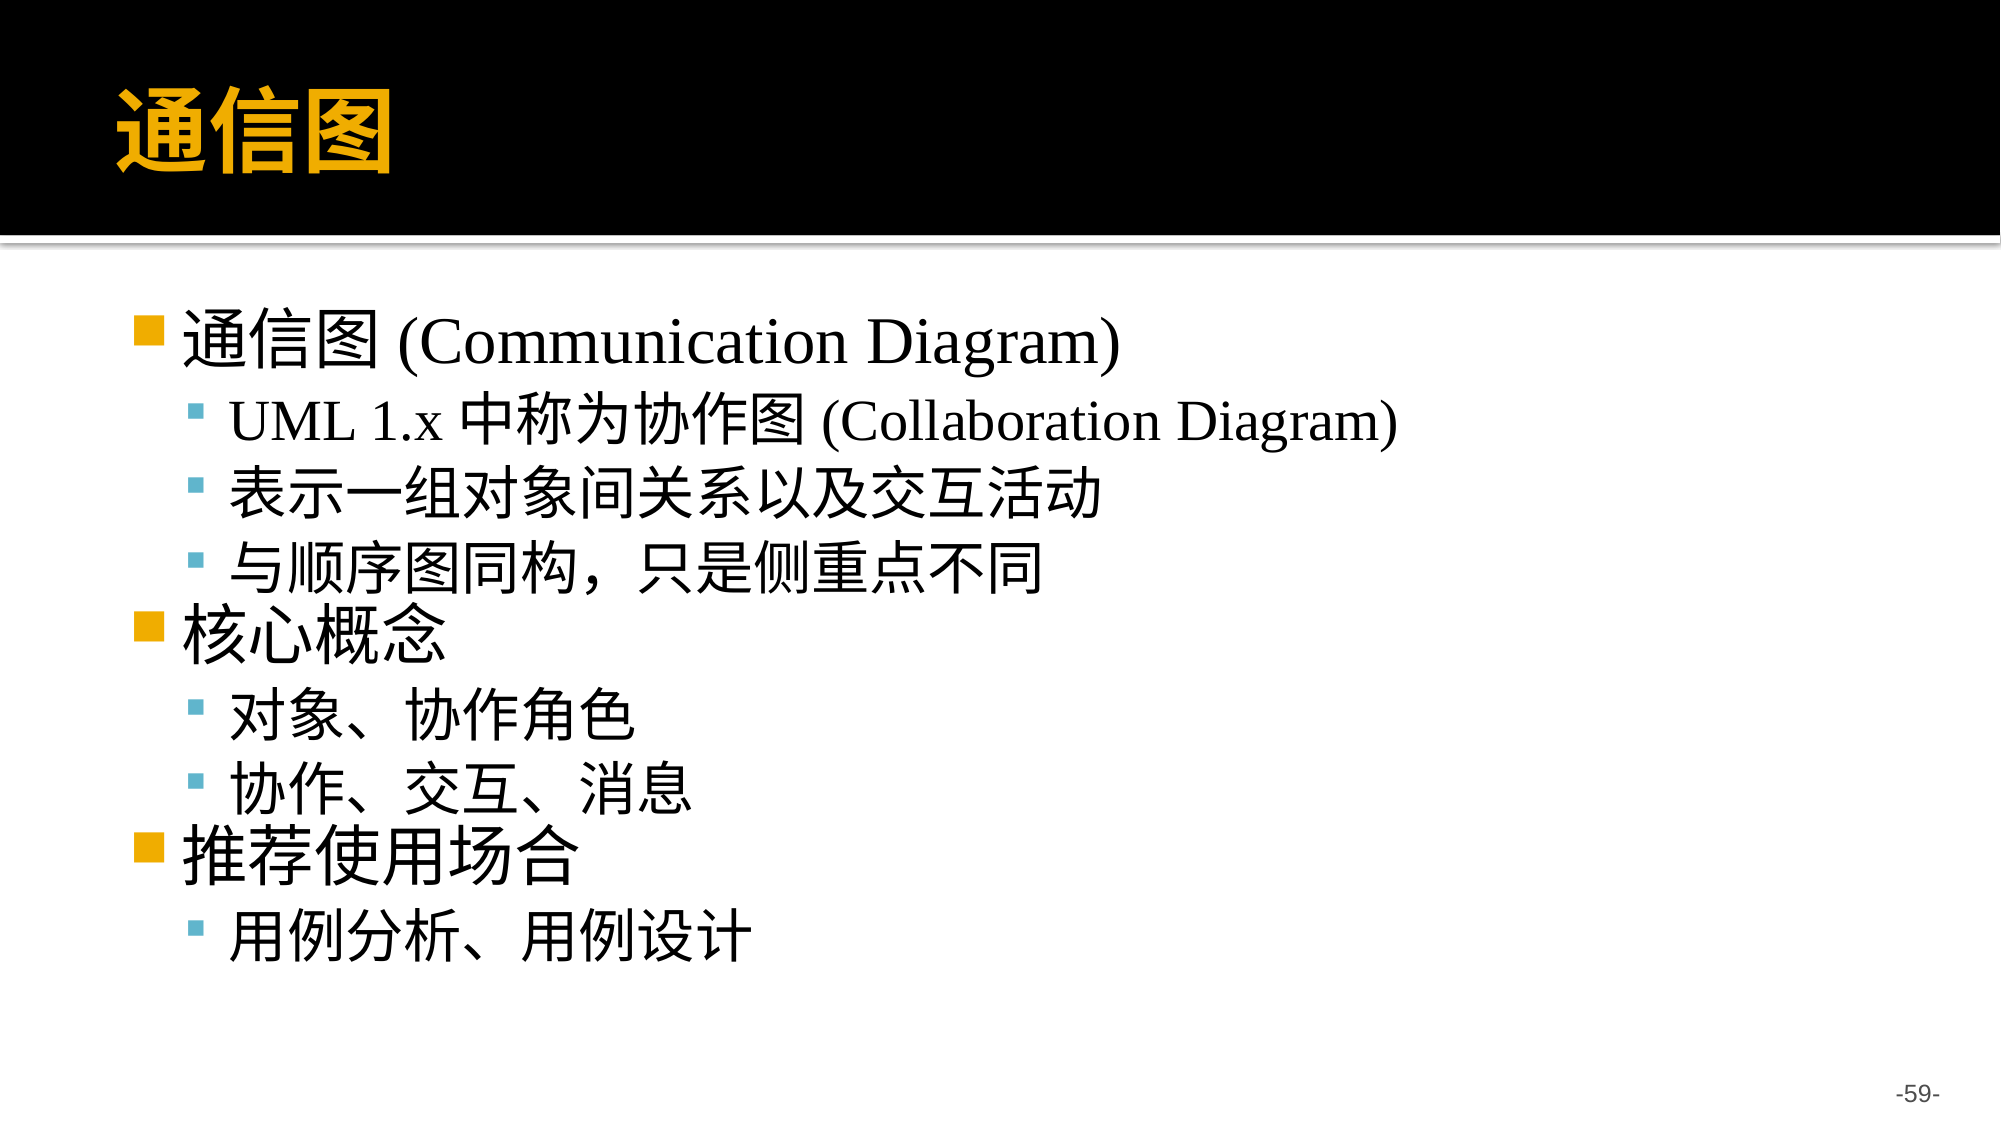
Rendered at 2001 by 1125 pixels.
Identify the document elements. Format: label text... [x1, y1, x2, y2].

list 通信图(Communication Diagram) UML 1.x中称为协作图(Collaboration Diagram) 表示一组对象间关系以及交互活动 与顺序图同构，只是侧重点不同 核心概念 对象、协作角色 协作、交互、消息 推荐使用场合 用例分析、用例设计 [99, 291, 1900, 1050]
title 通信图 [99, 25, 1900, 231]
slide_number -59- [1794, 1062, 1955, 1108]
